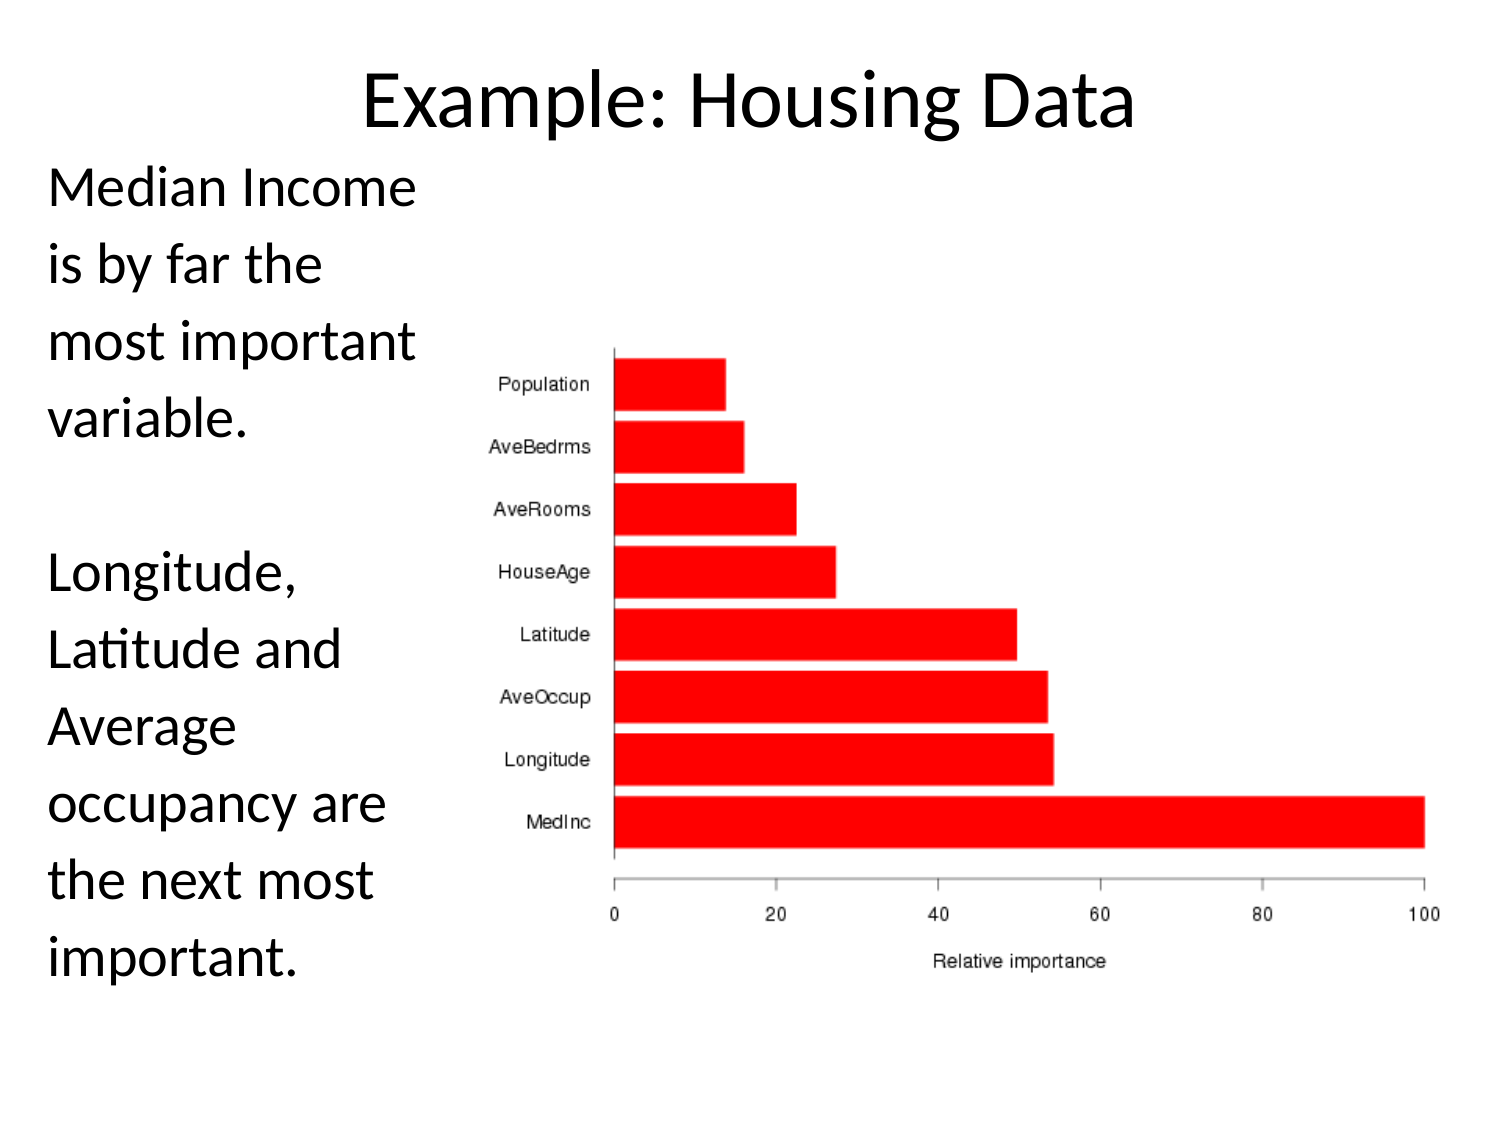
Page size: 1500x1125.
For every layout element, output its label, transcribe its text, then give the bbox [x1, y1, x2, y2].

list Median Income is by far the most important variable. Longitude, Latitude and Average occupancy are the next most important. [32, 133, 471, 1043]
picture [469, 320, 1458, 997]
title Example: Housing Data [75, 0, 1425, 188]
